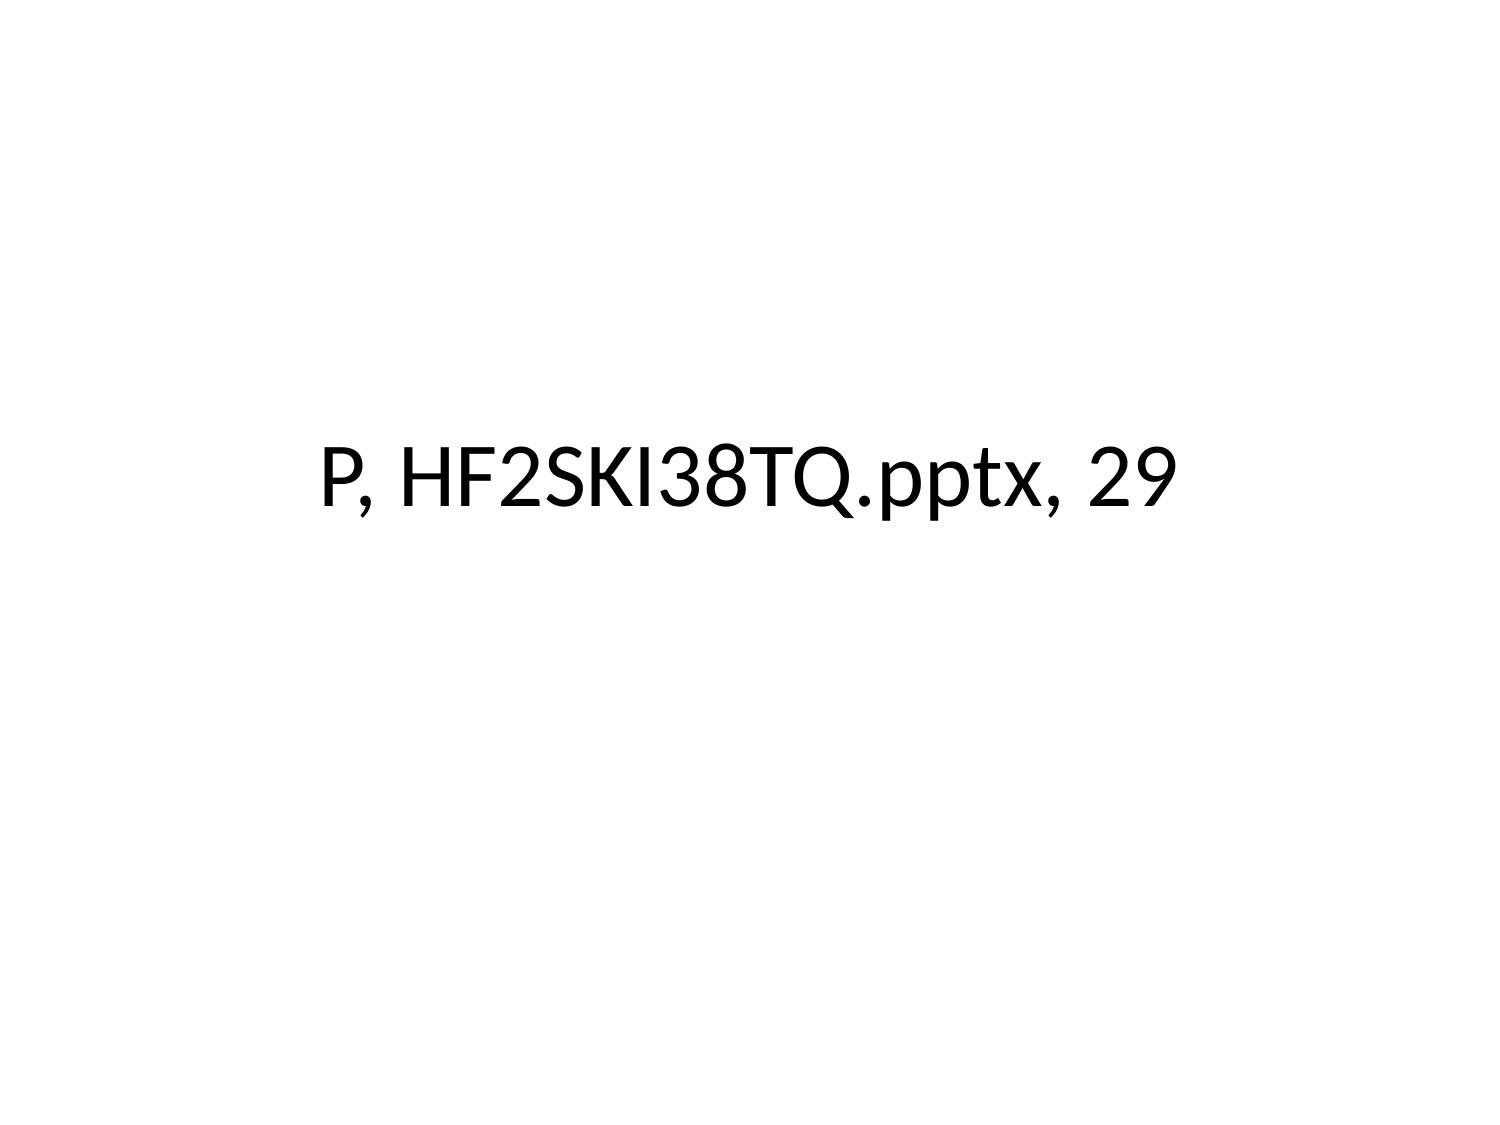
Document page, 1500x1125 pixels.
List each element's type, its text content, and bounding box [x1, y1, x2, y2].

title P, HF2SKI38TQ.pptx, 29 [112, 349, 1388, 591]
